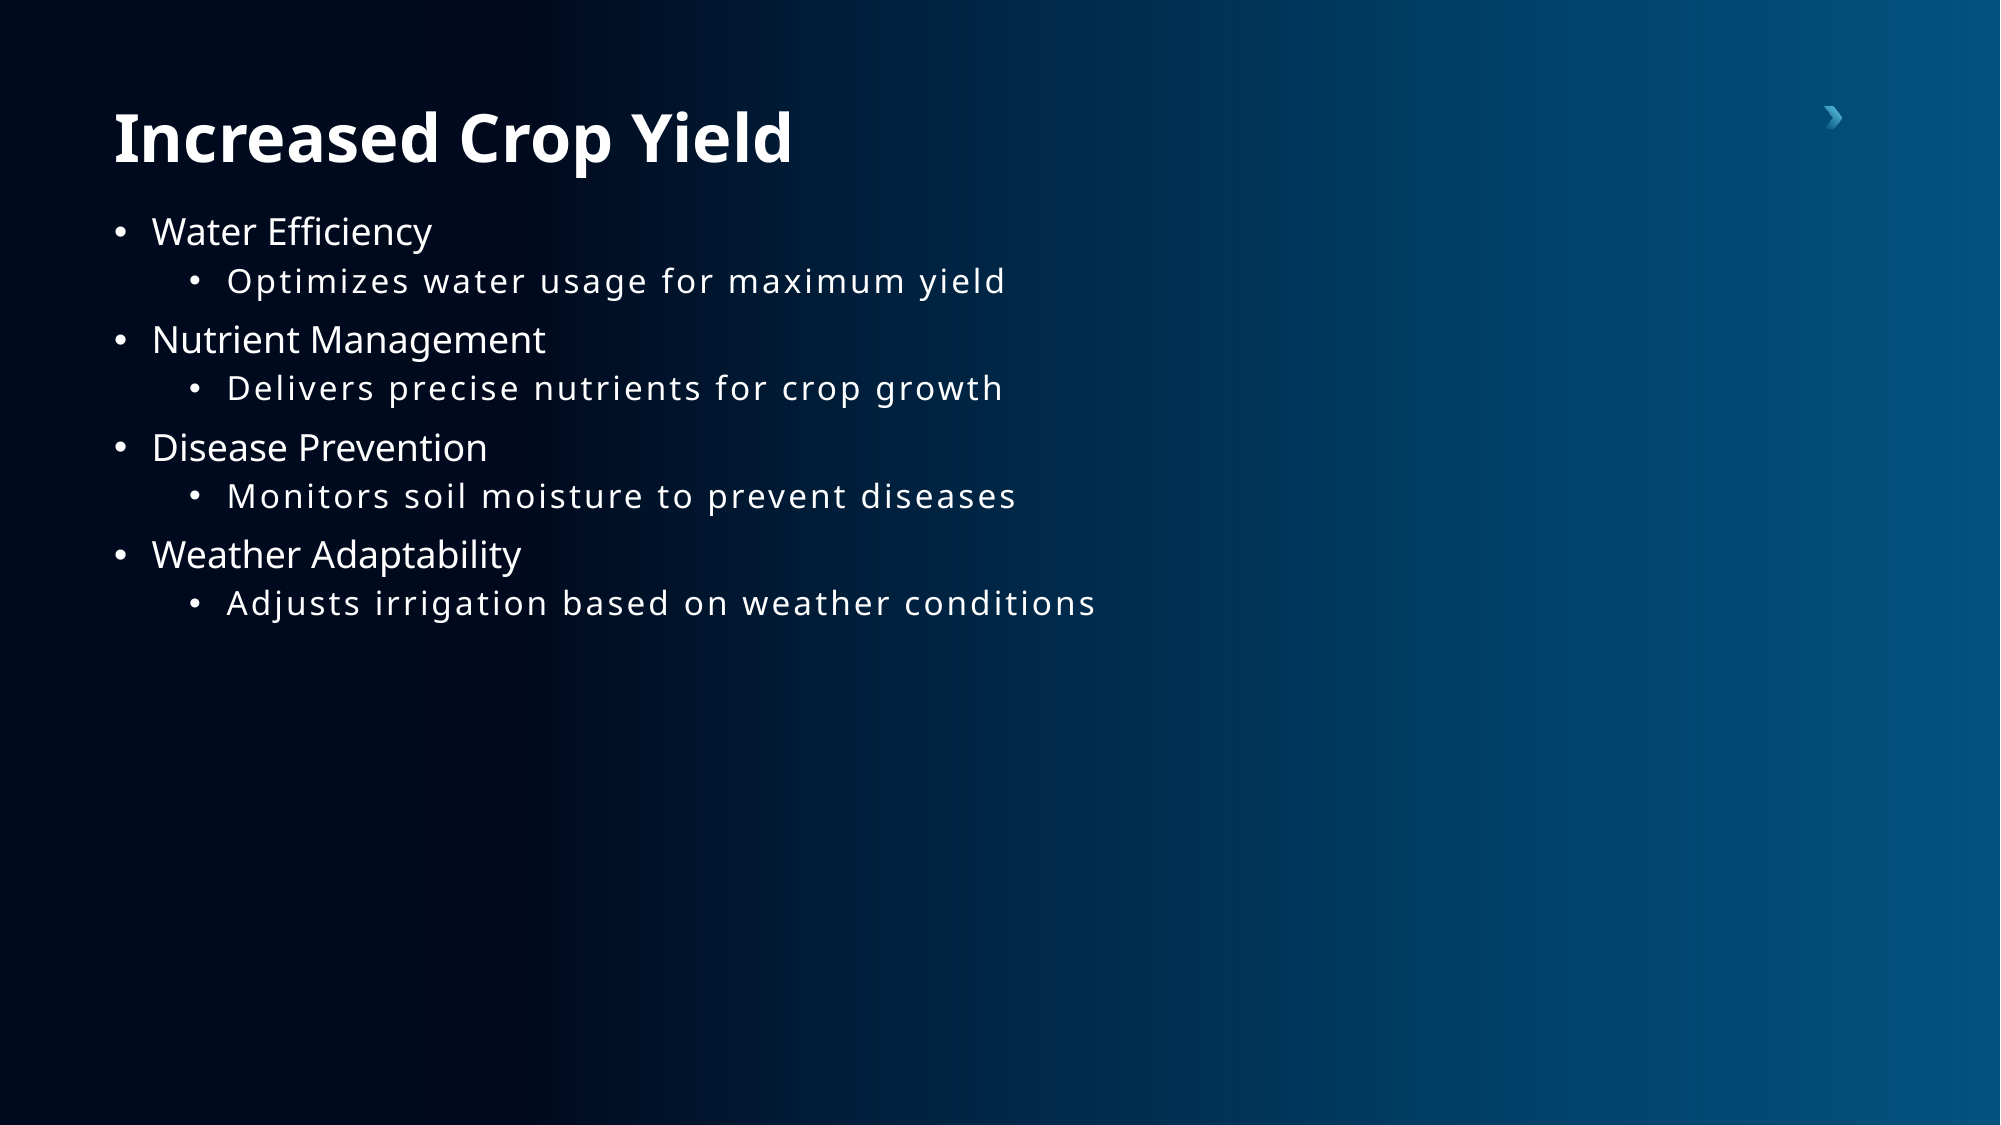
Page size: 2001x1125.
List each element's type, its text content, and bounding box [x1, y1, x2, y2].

list Water Efficiency Optimizes water usage for maximum yield Nutrient Management Delivers precise nutrients for crop growth Disease Prevention Monitors soil moisture to prevent diseases Weather Adaptability Adjusts irrigation based on weather conditions [114, 213, 1886, 1013]
title Increased Crop Yield [114, 59, 1886, 178]
